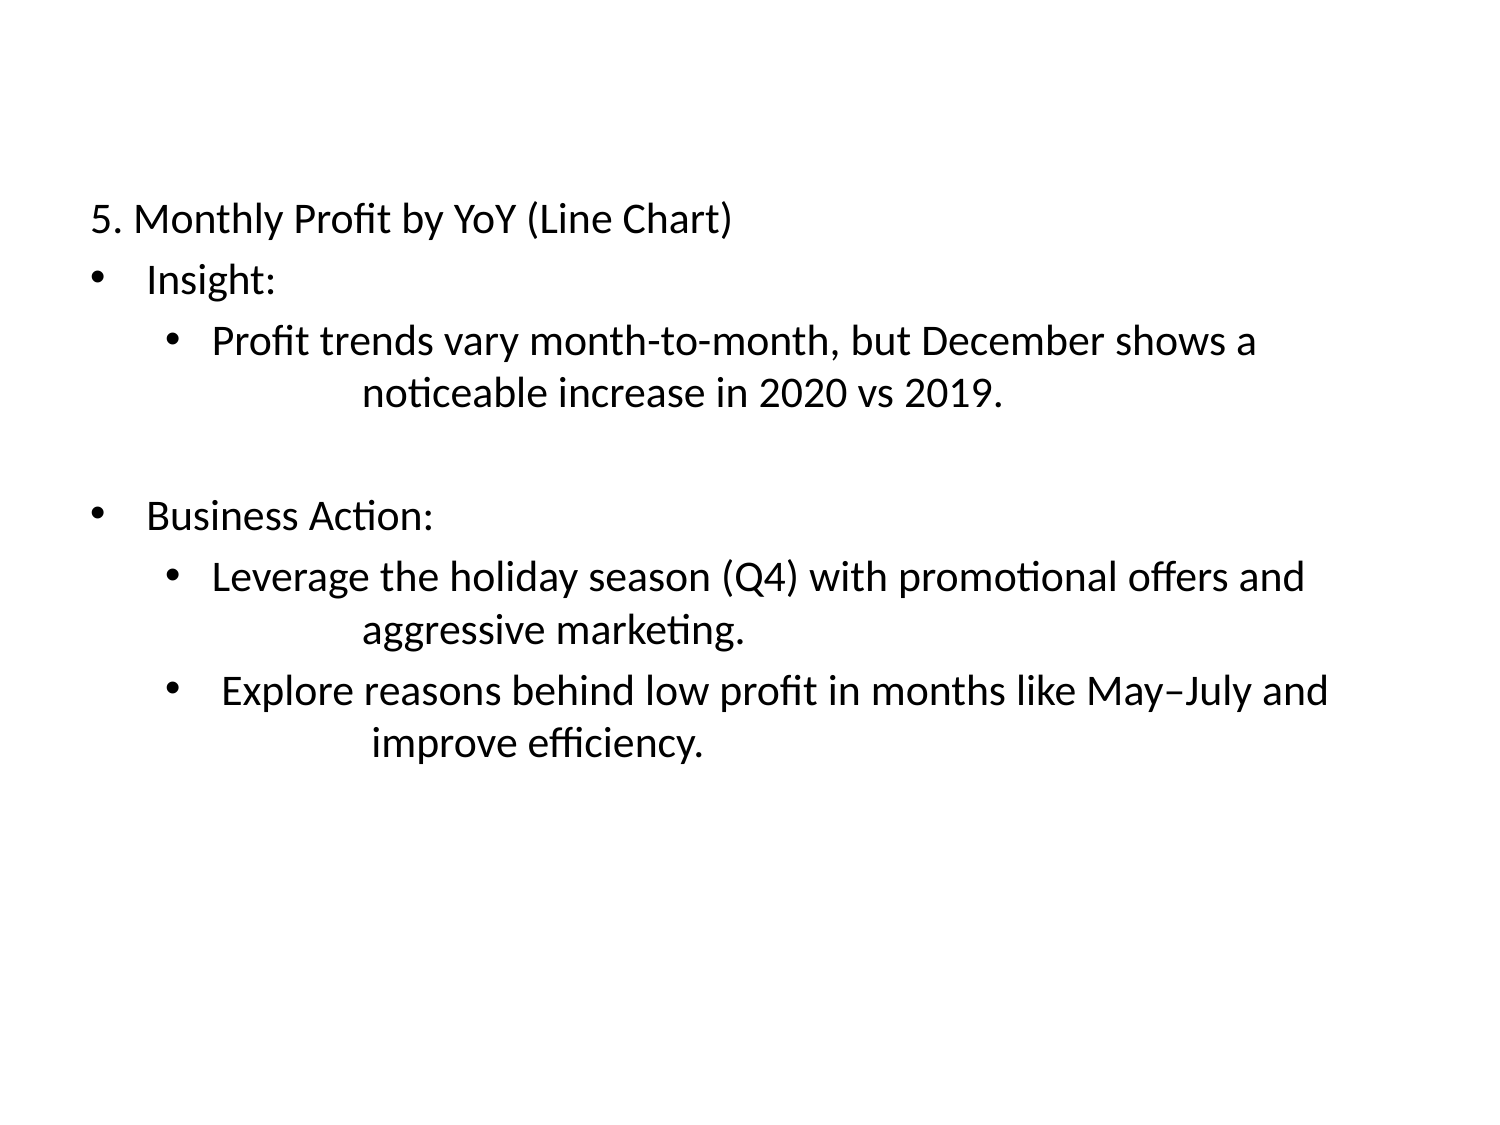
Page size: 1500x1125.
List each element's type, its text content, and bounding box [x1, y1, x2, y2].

list 5. Monthly Profit by YoY (Line Chart) Insight: Profit trends vary month-to-month, but December shows a noticeable increase in 2020 vs 2019. Business Action: Leverage the holiday season (Q4) with promotional offers and aggressive marketing. Explore reasons behind low profit in months like May–July and improve efficiency. [75, 181, 1425, 925]
